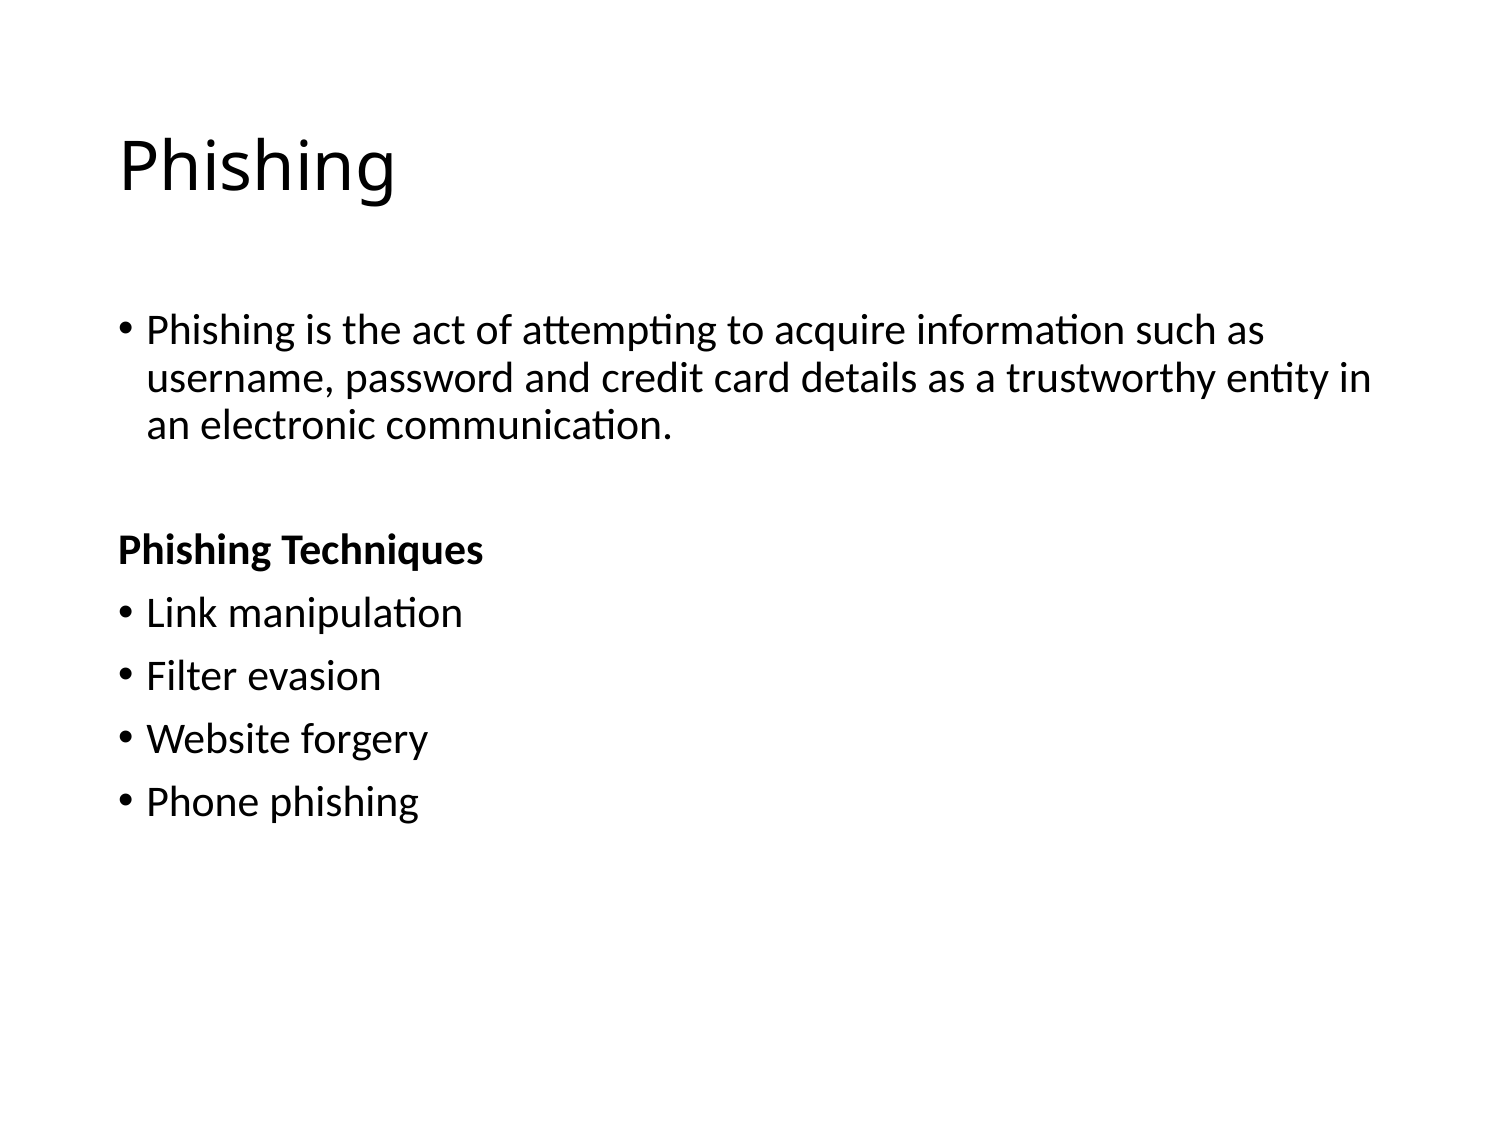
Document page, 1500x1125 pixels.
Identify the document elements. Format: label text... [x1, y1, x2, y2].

title Phishing [103, 59, 1397, 278]
list Phishing is the act of attempting to acquire information such as username, password and credit card details as a trustworthy entity in an electronic communication. Phishing Techniques Link manipulation Filter evasion Website forgery Phone phishing [103, 299, 1397, 1014]
